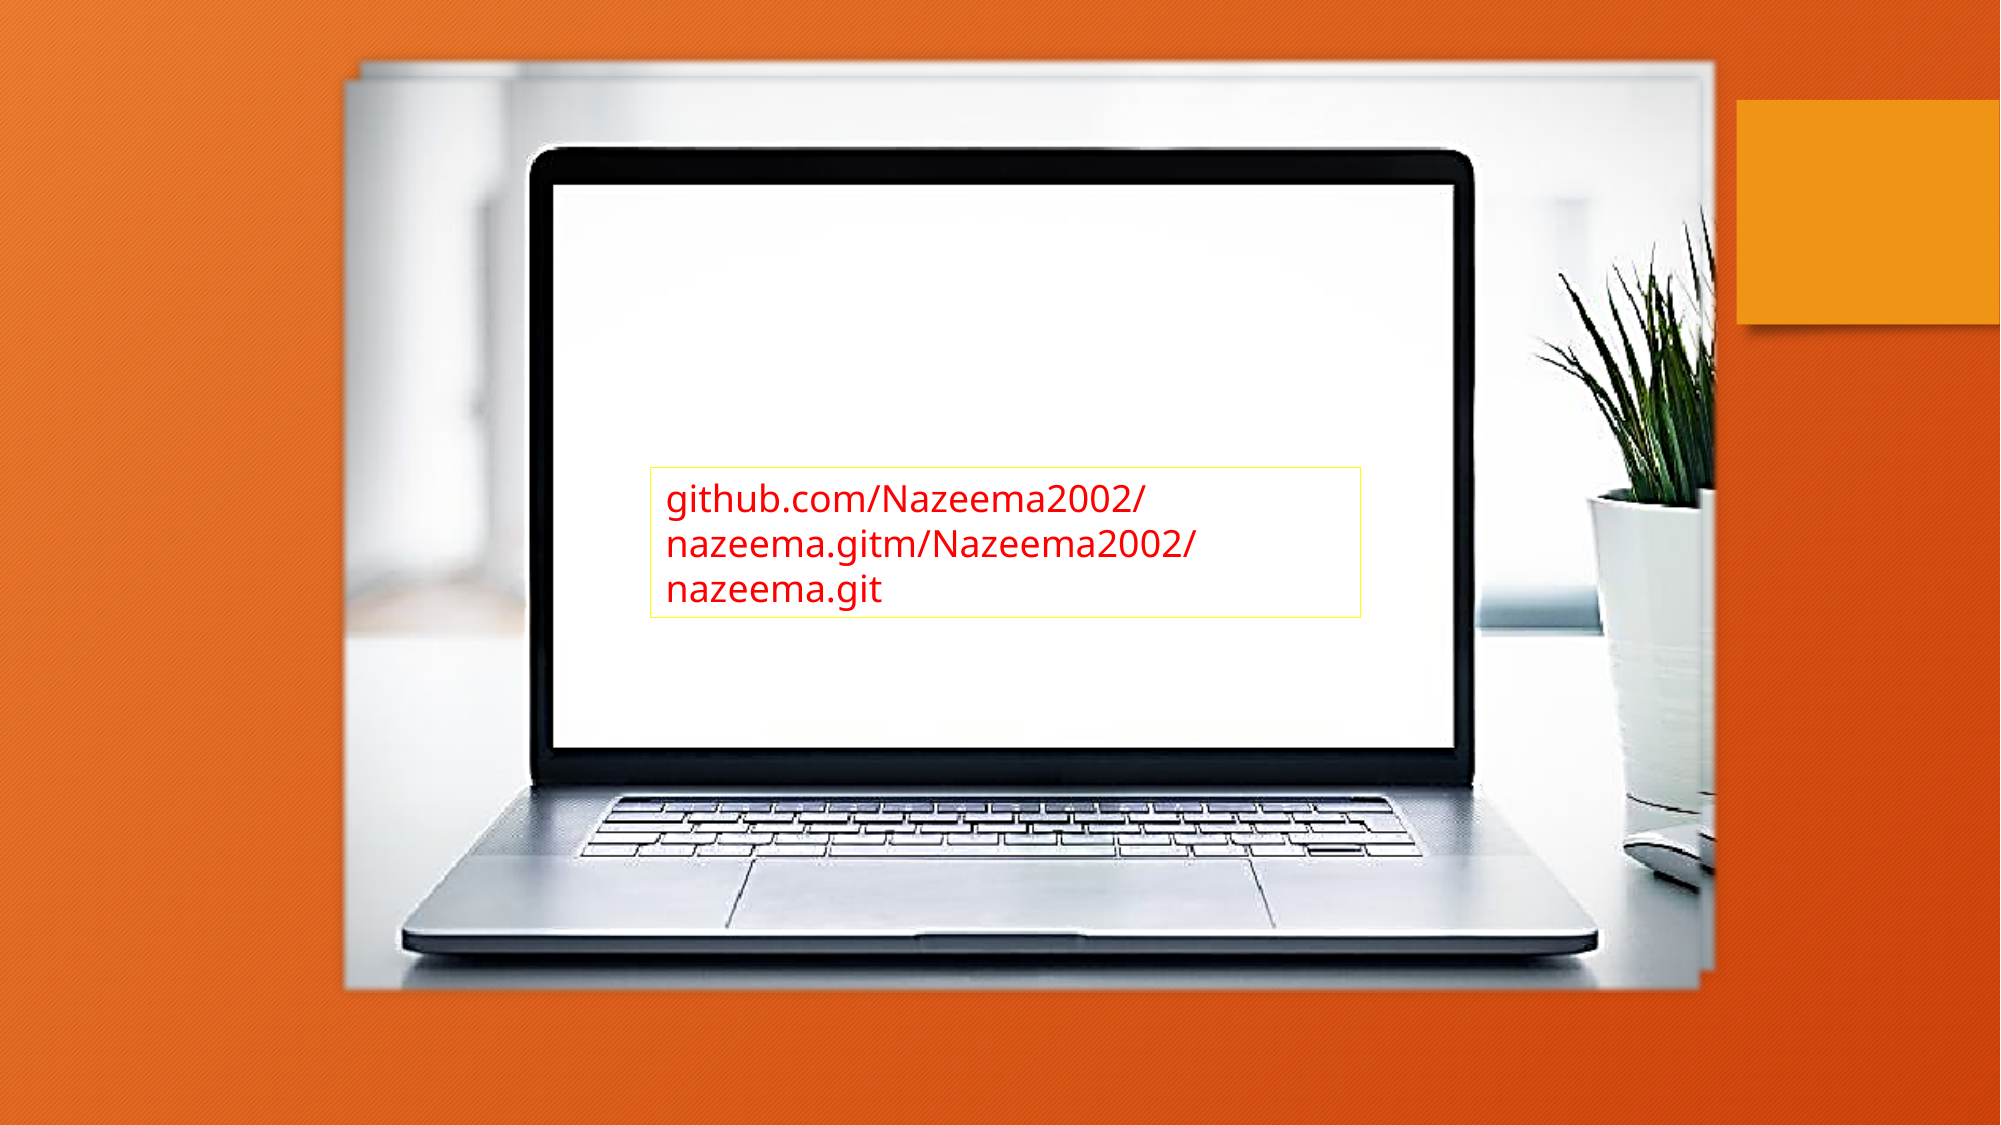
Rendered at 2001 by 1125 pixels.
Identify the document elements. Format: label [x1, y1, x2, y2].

picture [340, 57, 1718, 993]
picture [1736, 325, 2000, 347]
